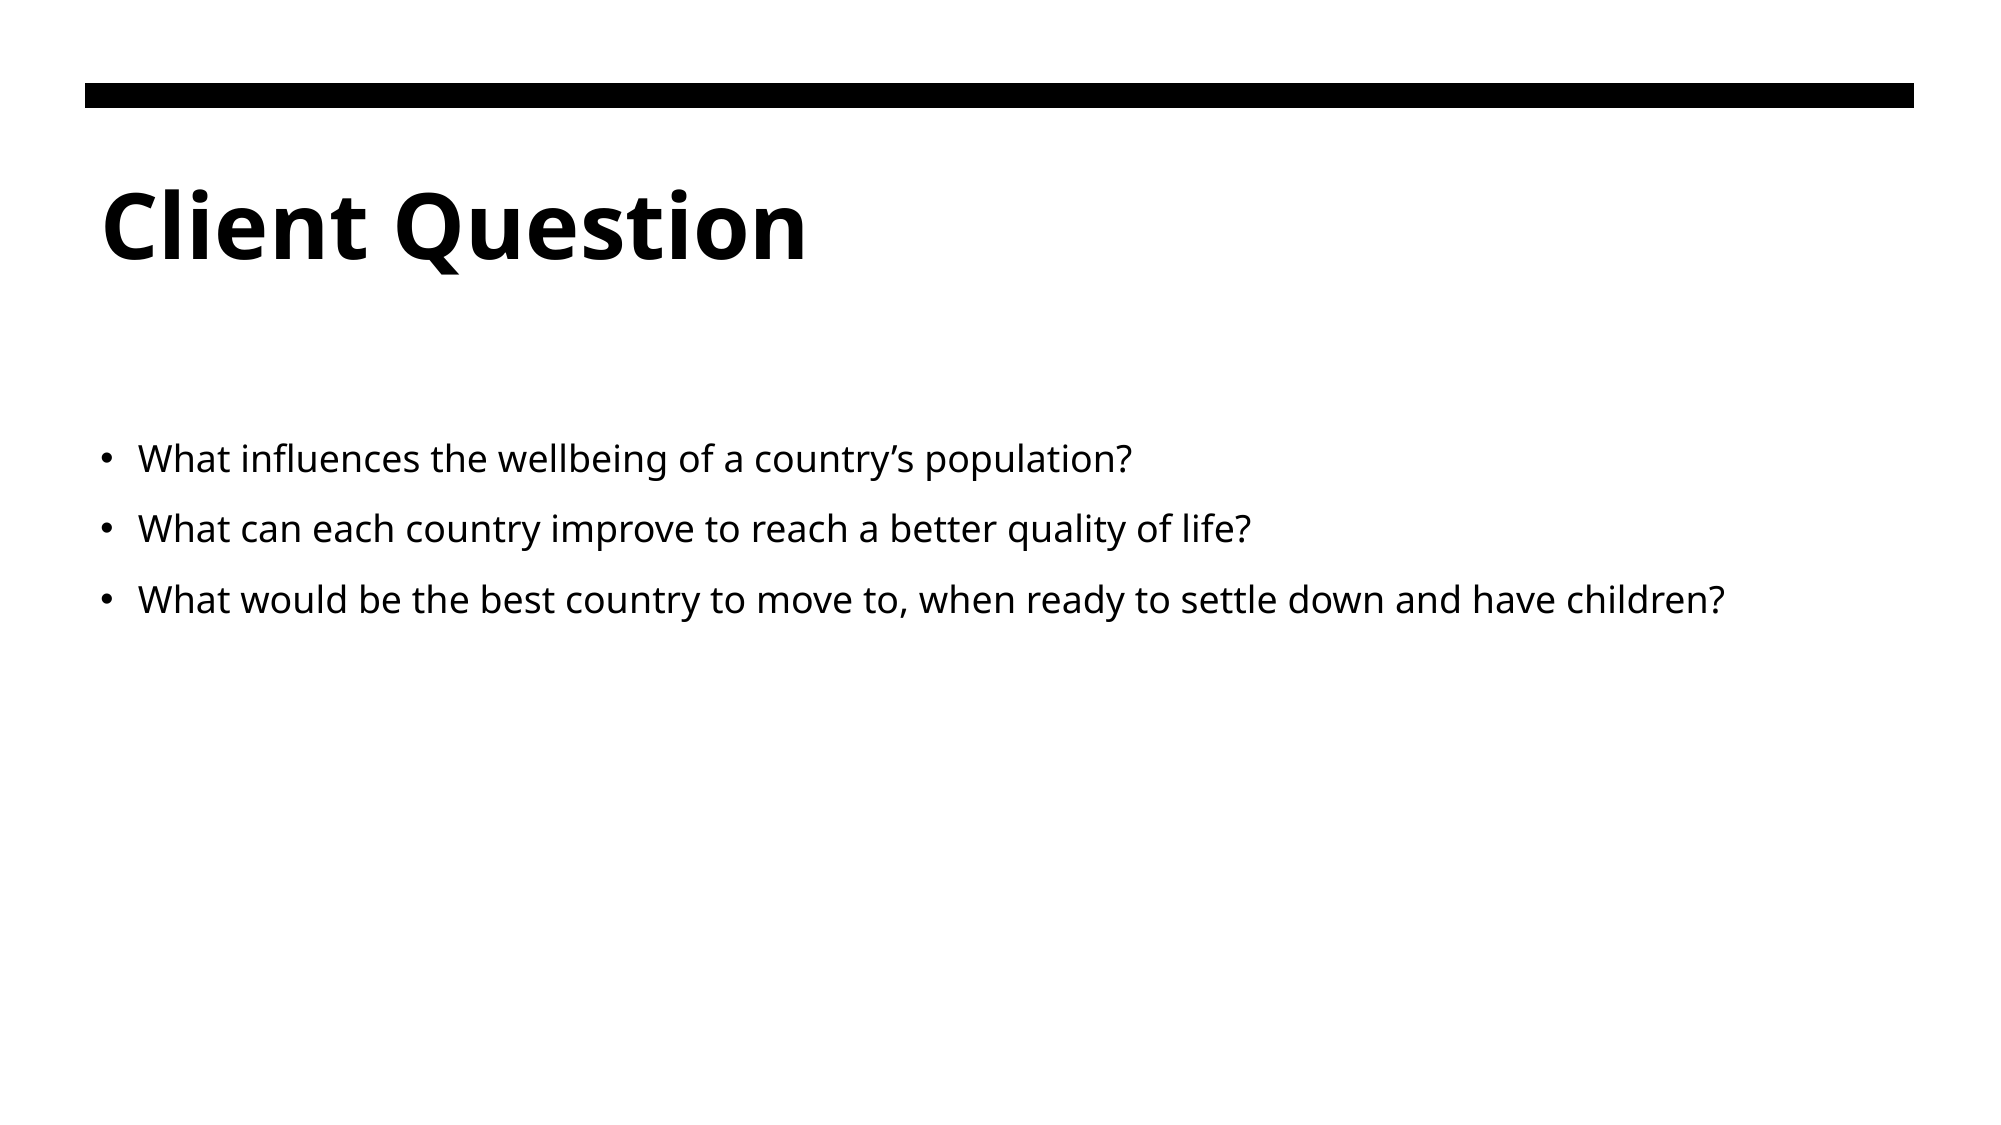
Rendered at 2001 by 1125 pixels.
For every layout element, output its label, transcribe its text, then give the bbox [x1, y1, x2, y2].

title Client Question [85, 160, 1916, 401]
list What influences the wellbeing of a country’s population? What can each country improve to reach a better quality of life? What would be the best country to move to, when ready to settle down and have children? [85, 423, 1916, 1041]
